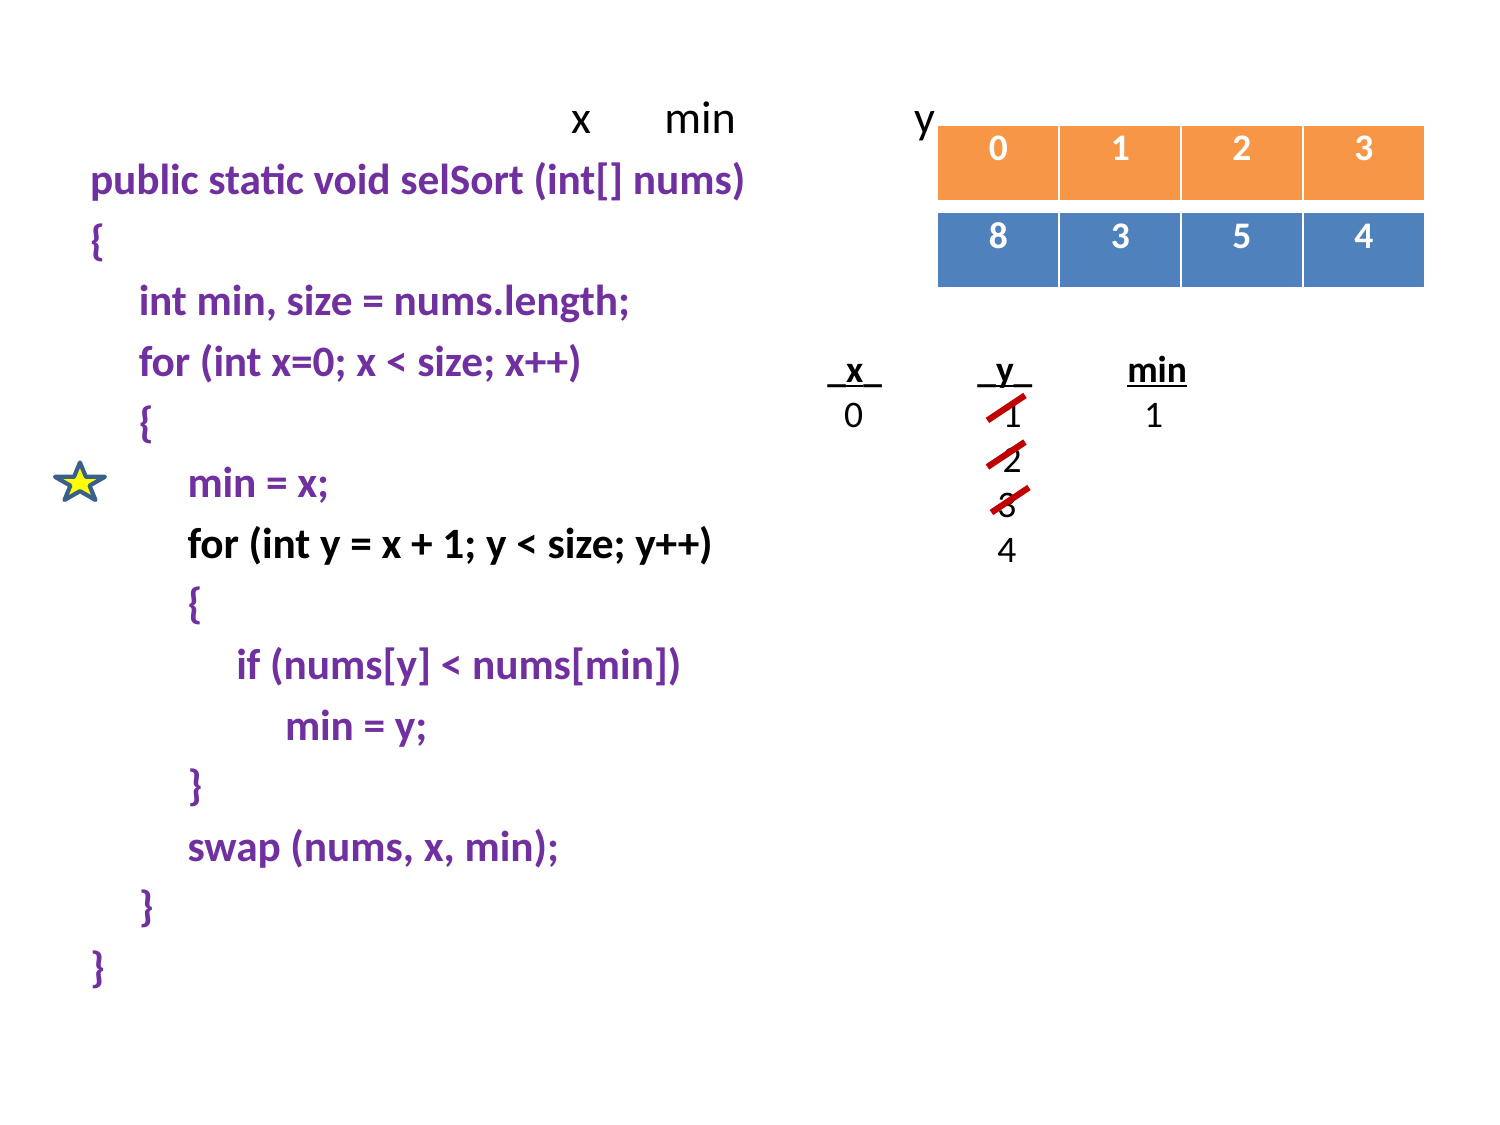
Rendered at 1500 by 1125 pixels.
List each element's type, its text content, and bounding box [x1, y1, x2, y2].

table_header 3 [1304, 126, 1424, 200]
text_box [987, 441, 1026, 468]
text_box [991, 487, 1030, 513]
list Count how many times the Darkest Statement is called over inputs of varying size. x min y public static void selSort (int[] nums) { int min, size = nums.length; for (int x=0; x < size; x++) { min = x; for (int y = x + 1; y < size; y++) { if (nums[y] < nums[min]) min = y; } swap (nums, x, min); } } [75, 24, 1425, 1005]
table_header 8 [938, 213, 1058, 287]
table_header 5 [1182, 213, 1302, 287]
table_header 3 [1060, 213, 1180, 287]
table_header 4 [1304, 213, 1424, 287]
table_header 0 [938, 126, 1058, 200]
text_box [52, 460, 107, 502]
table_header 1 [1060, 126, 1180, 200]
table_header 2 [1182, 126, 1302, 200]
text_box _x_ _y_ min # comp. 0 1 1 3 2 3 4 [812, 337, 1450, 893]
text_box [987, 395, 1026, 421]
